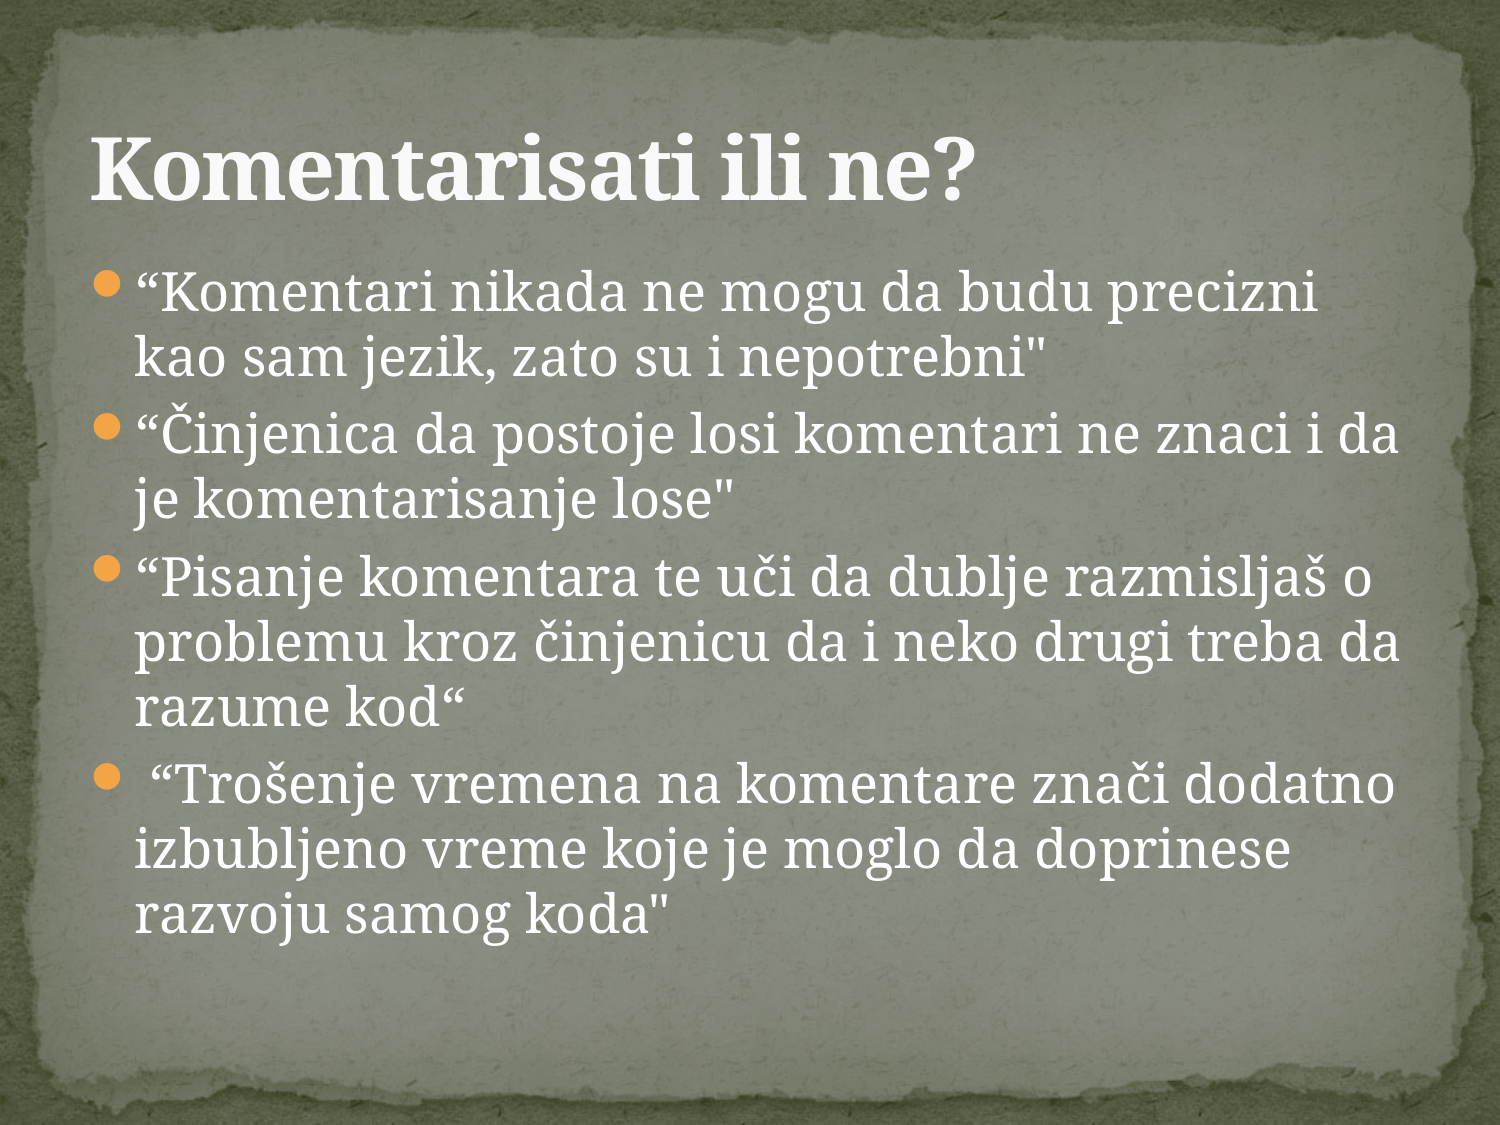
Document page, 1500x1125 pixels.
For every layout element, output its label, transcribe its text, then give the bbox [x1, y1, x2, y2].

list “Komentari nikada ne mogu da budu precizni kao sam jezik, zato su i nepotrebni" “Činjenica da postoje losi komentari ne znaci i da je komentarisanje lose" “Pisanje komentara te uči da dublje razmisljaš o problemu kroz činjenicu da i neko drugi treba da razume kod“ “Trošenje vremena na komentare znači dodatno izbubljeno vreme koje je moglo da doprinese razvoju samog koda" [75, 249, 1425, 1000]
title Komentarisati ili ne? [74, 24, 1425, 225]
